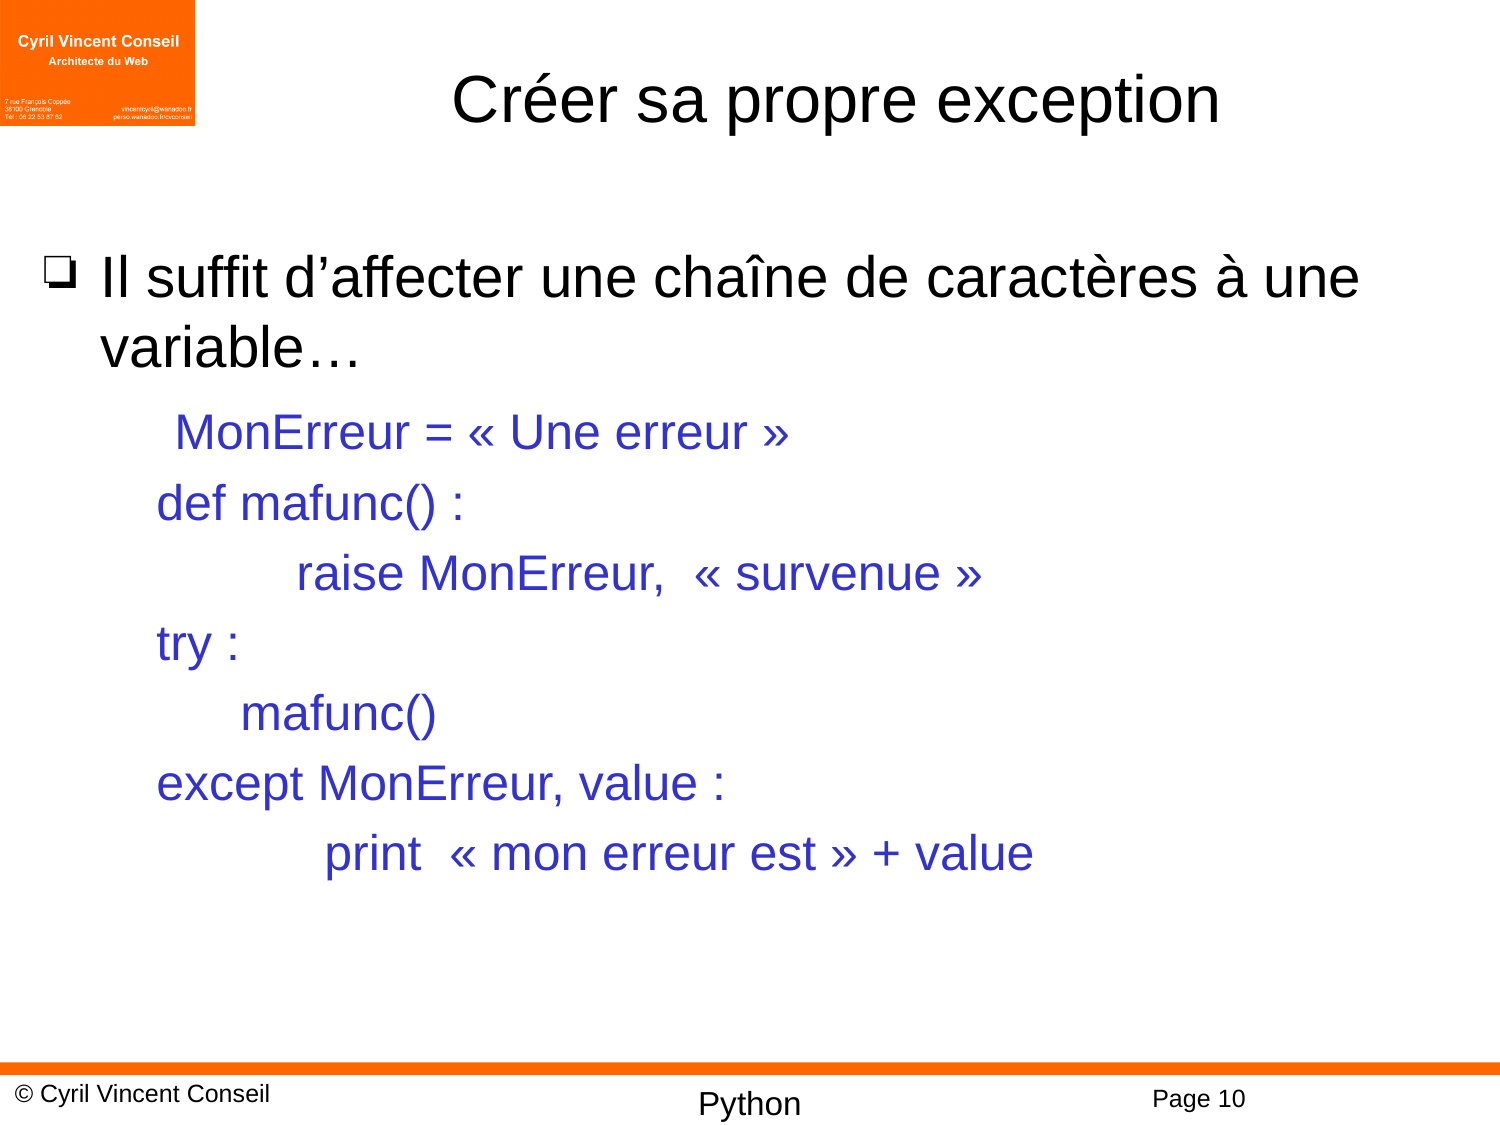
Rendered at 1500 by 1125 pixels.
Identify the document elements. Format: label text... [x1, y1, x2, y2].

picture [0, 0, 195, 126]
title Créer sa propre exception [194, 2, 1480, 190]
list Il suffit d’affecter une chaîne de caractères à une variable… MonErreur = « Une erreur » def mafunc() : raise MonErreur, « survenue » try : mafunc() except MonErreur, value : print « mon erreur est » + value [29, 231, 1468, 1059]
